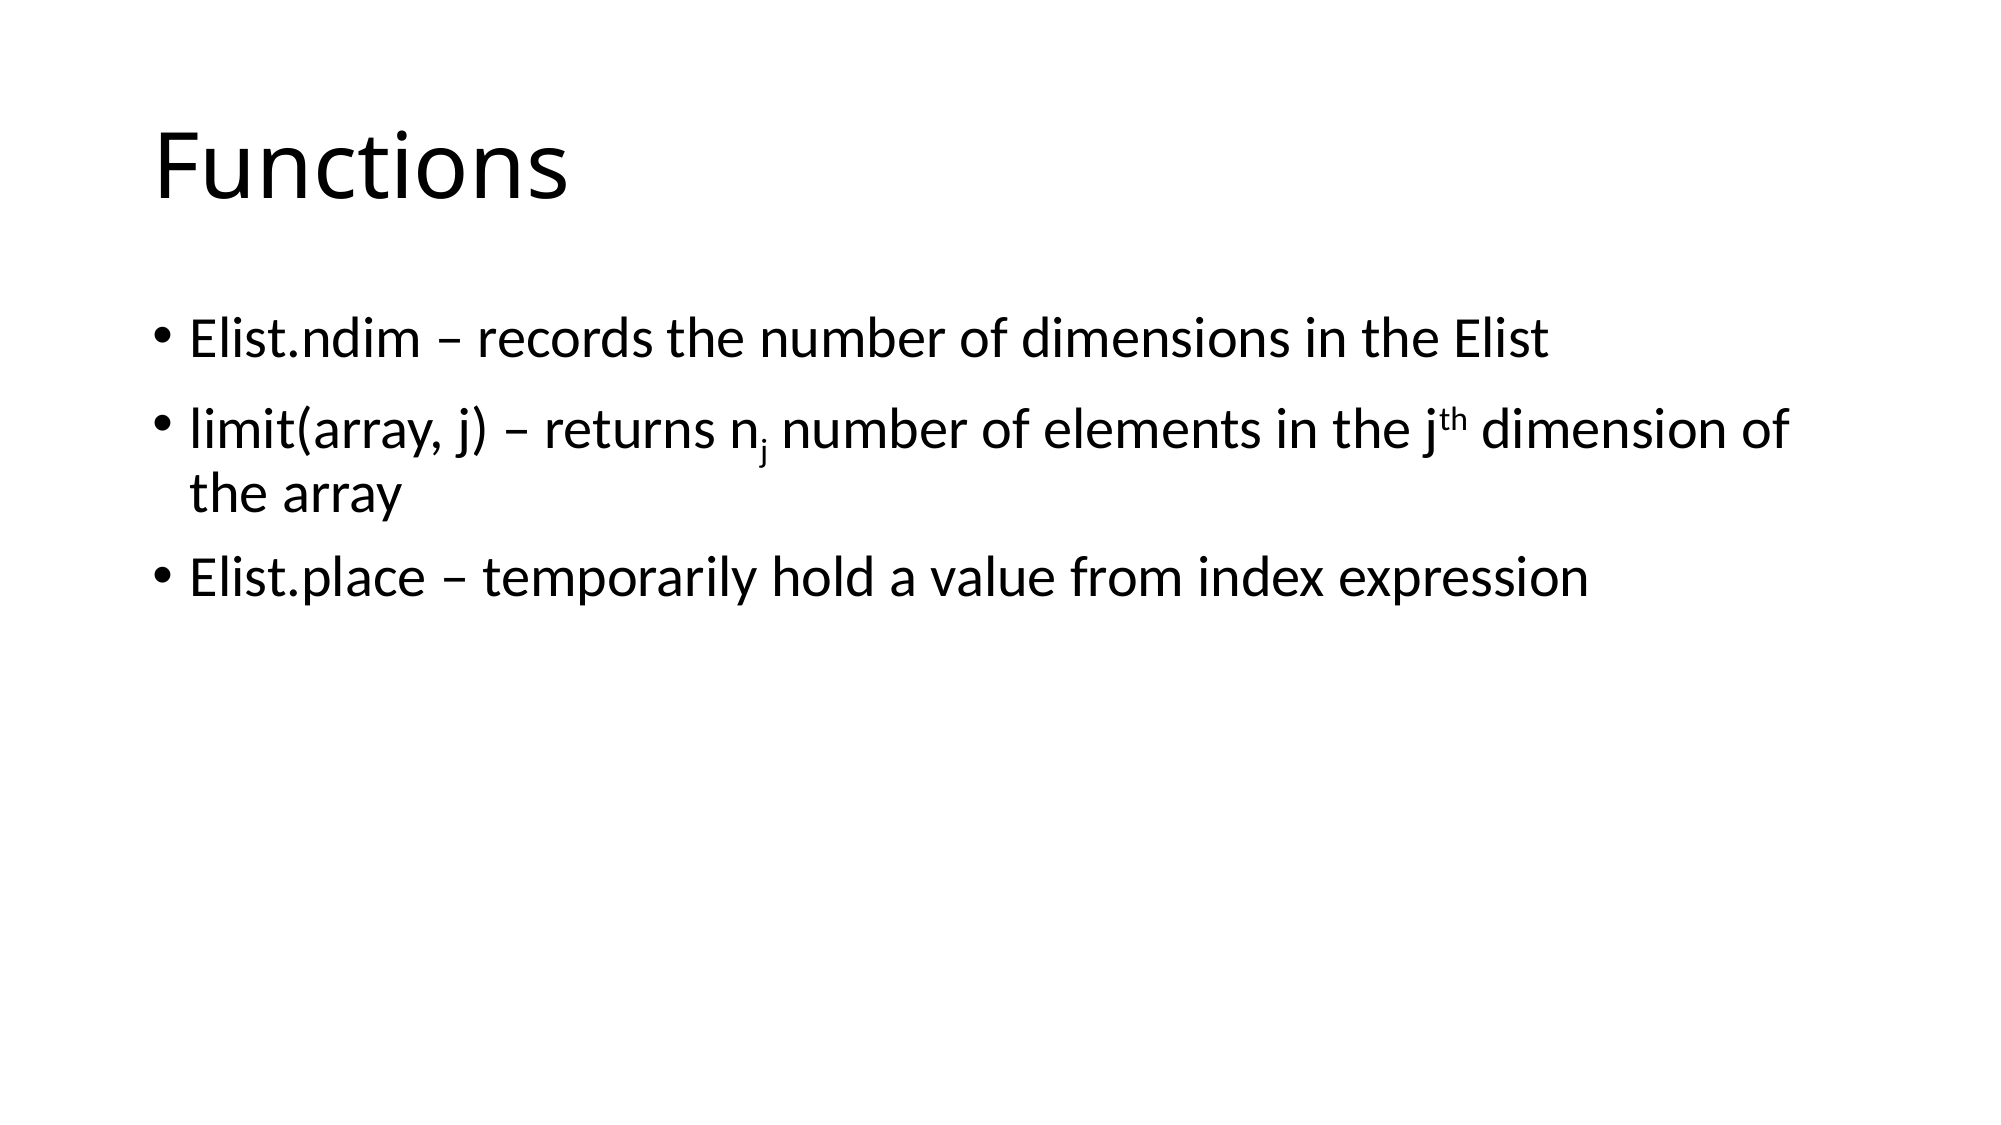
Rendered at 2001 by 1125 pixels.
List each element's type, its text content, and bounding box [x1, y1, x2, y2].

list Elist.ndim – records the number of dimensions in the Elist limit(array, j) – returns nj number of elements in the jth dimension of the array Elist.place – temporarily hold a value from index expression [137, 299, 1863, 1014]
title Functions [137, 59, 1863, 278]
